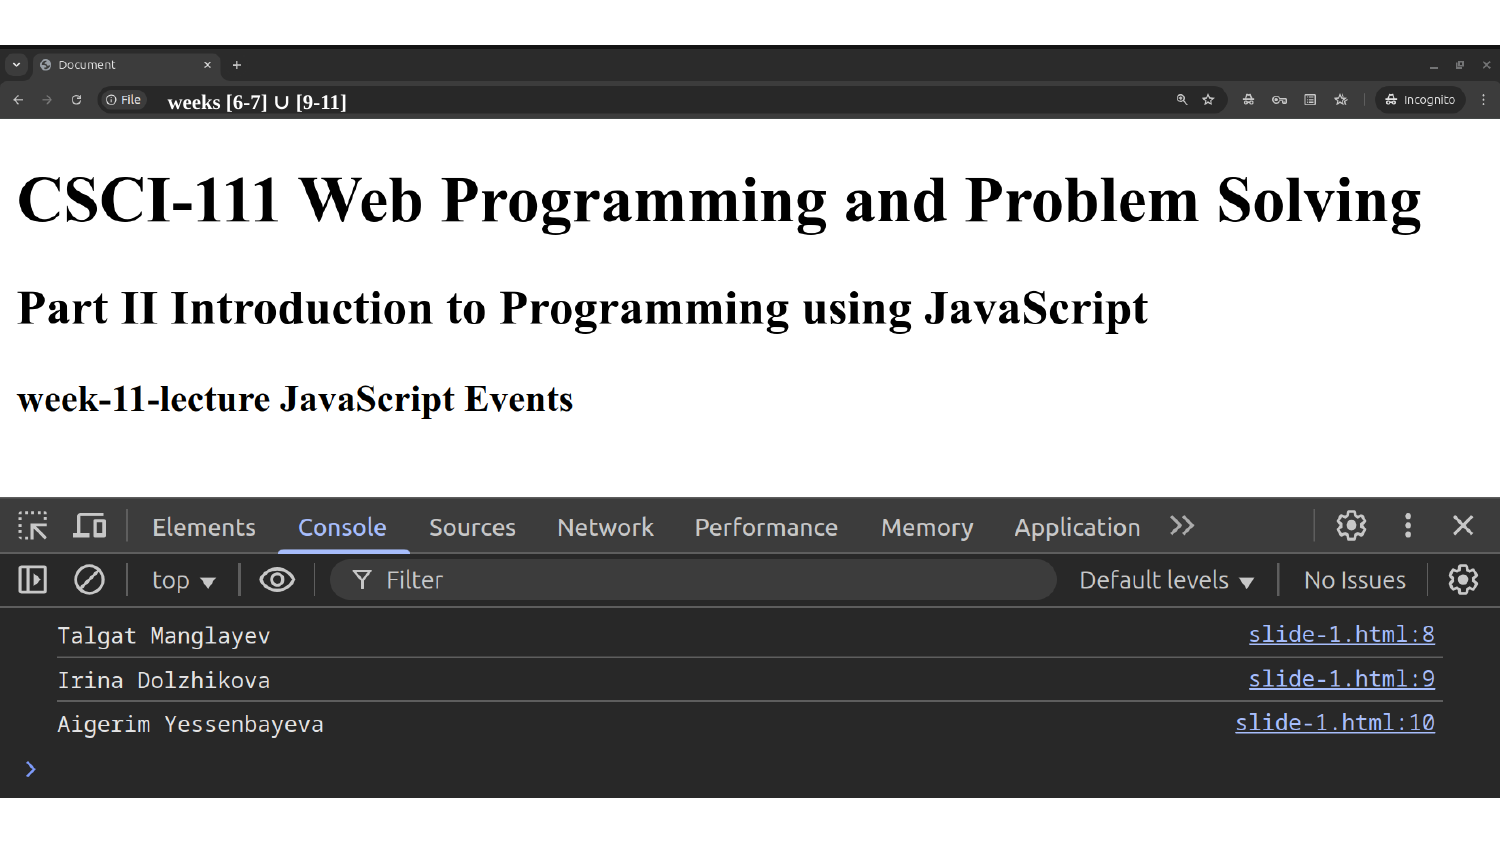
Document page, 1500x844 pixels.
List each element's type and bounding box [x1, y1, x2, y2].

text_box [0, 45, 1500, 799]
